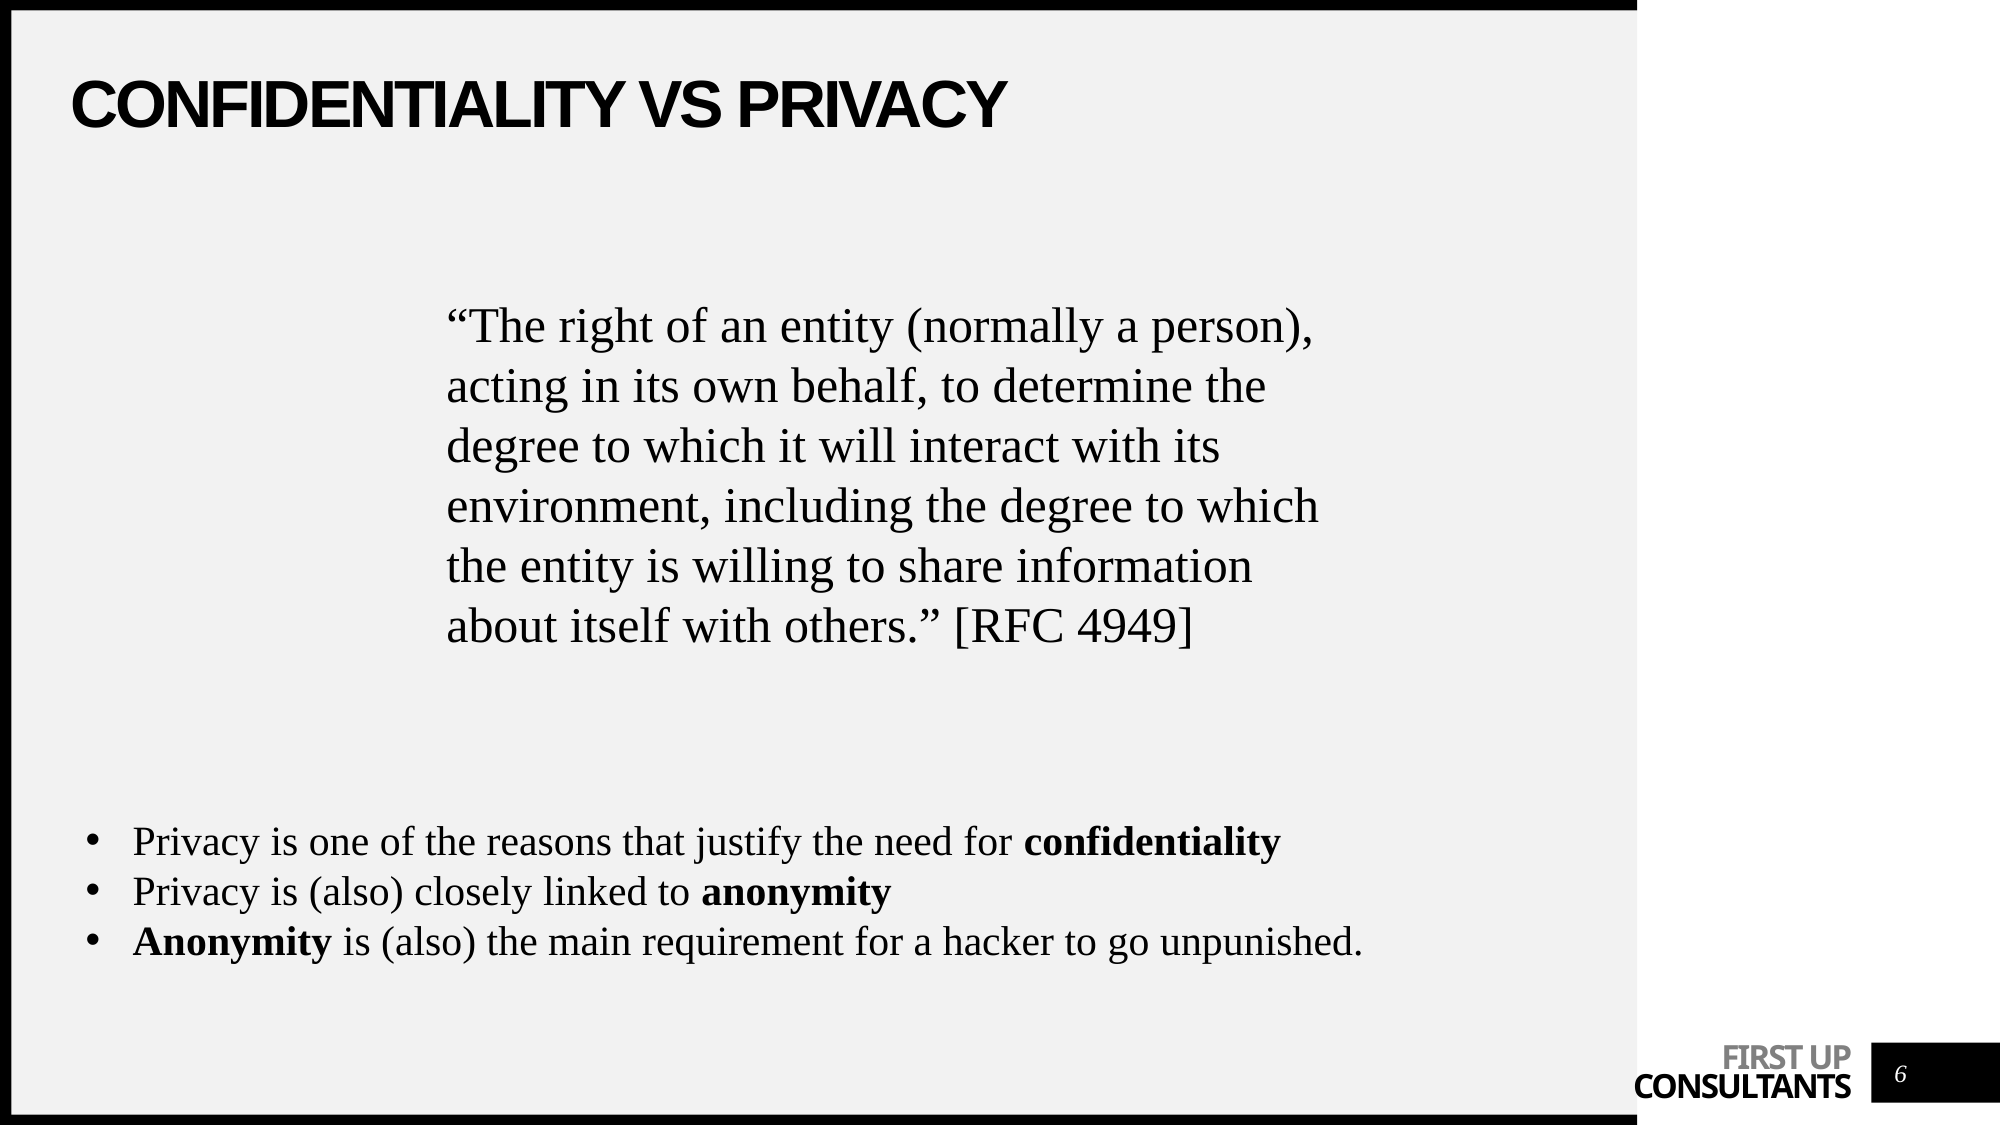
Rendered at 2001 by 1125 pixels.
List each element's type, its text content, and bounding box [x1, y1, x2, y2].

text_box “The right of an entity (normally a person), acting in its own behalf, to determine the degree to which it will interact with its environment, including the degree to which the entity is willing to share information about itself with others.” [RFC 4949] [431, 284, 1348, 660]
text_box Privacy is one of the reasons that justify the need for confidentiality Privacy is (also) closely linked to anonymity Anonymity is (also) the main requirement for a hacker to go unpunished. [70, 806, 1602, 1017]
slide_number 6 [1877, 1050, 1924, 1096]
title Confidentiality vs privacy [70, 70, 1569, 142]
